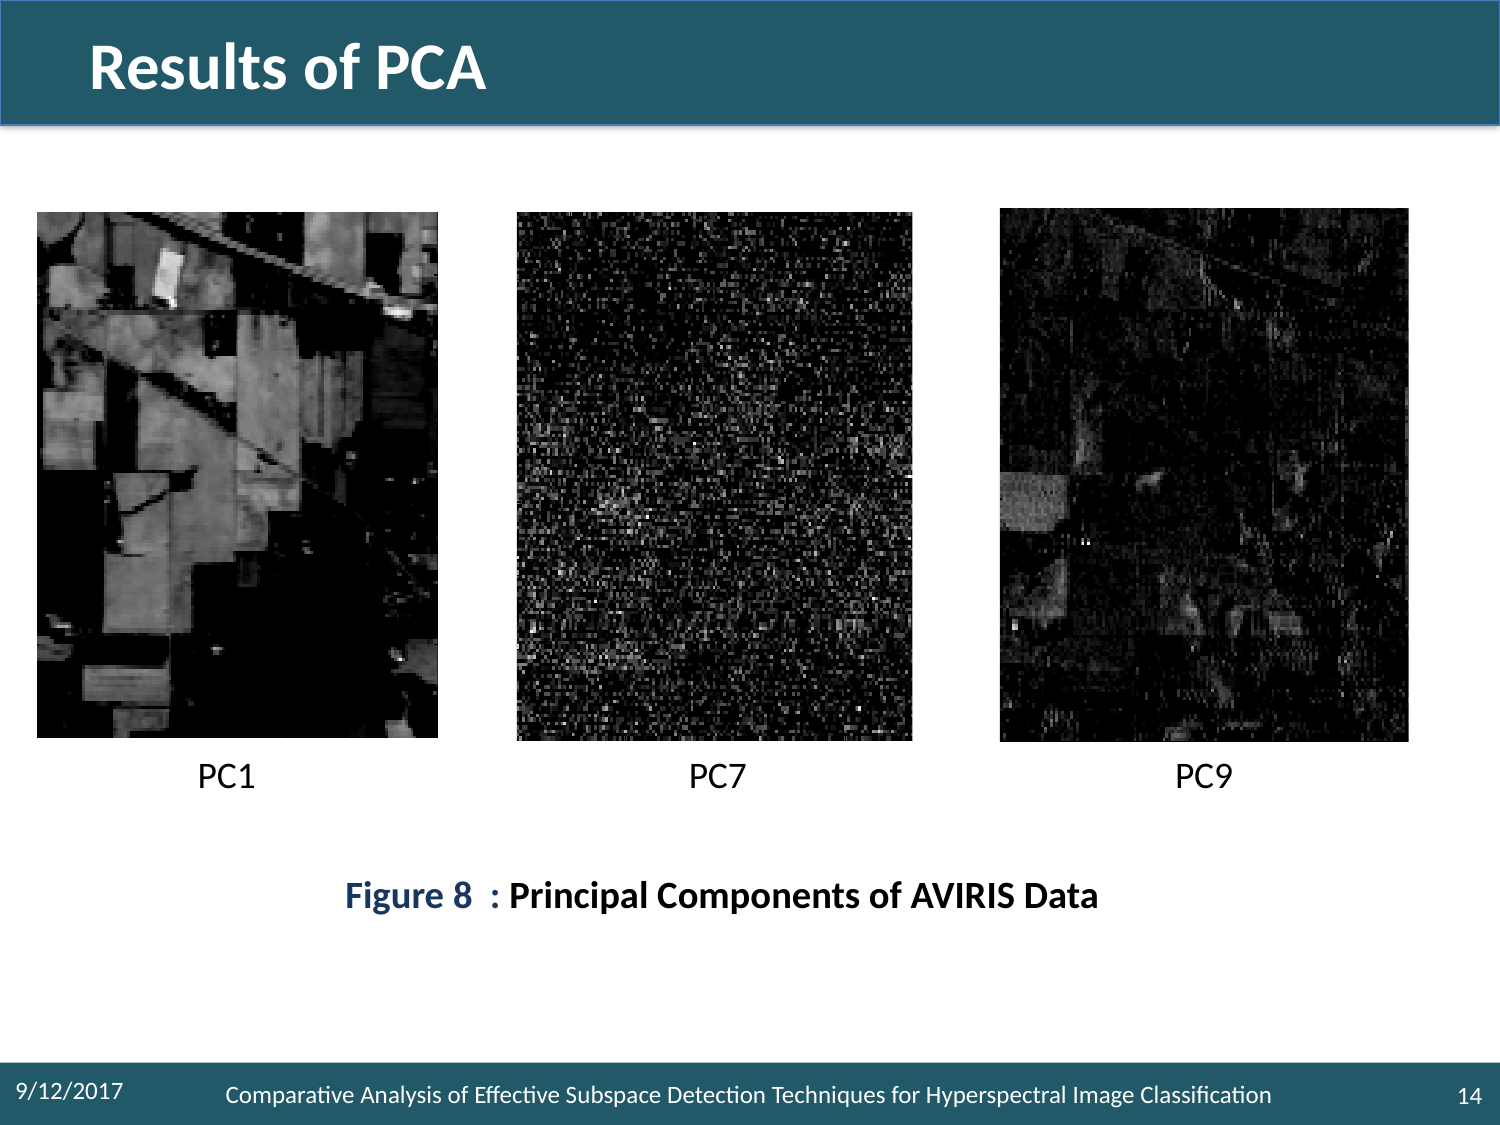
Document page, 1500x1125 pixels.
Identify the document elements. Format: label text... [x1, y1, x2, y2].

text_box PC1 [183, 747, 292, 804]
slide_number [0, 1059, 175, 1120]
picture [37, 212, 438, 738]
picture [516, 212, 913, 741]
slide_number 14 [1434, 1065, 1498, 1125]
text_box PC9 [1160, 749, 1249, 804]
picture [999, 208, 1409, 742]
text_box PC7 [674, 750, 787, 804]
footer Comparative Analysis of Effective Subspace Detection Techniques for Hyperspectral Image Classification [0, 1062, 1500, 1125]
text_box Figure 8 : Principal Components of AVIRIS Data [249, 862, 1160, 950]
text_box Results of PCA [0, 0, 1500, 126]
